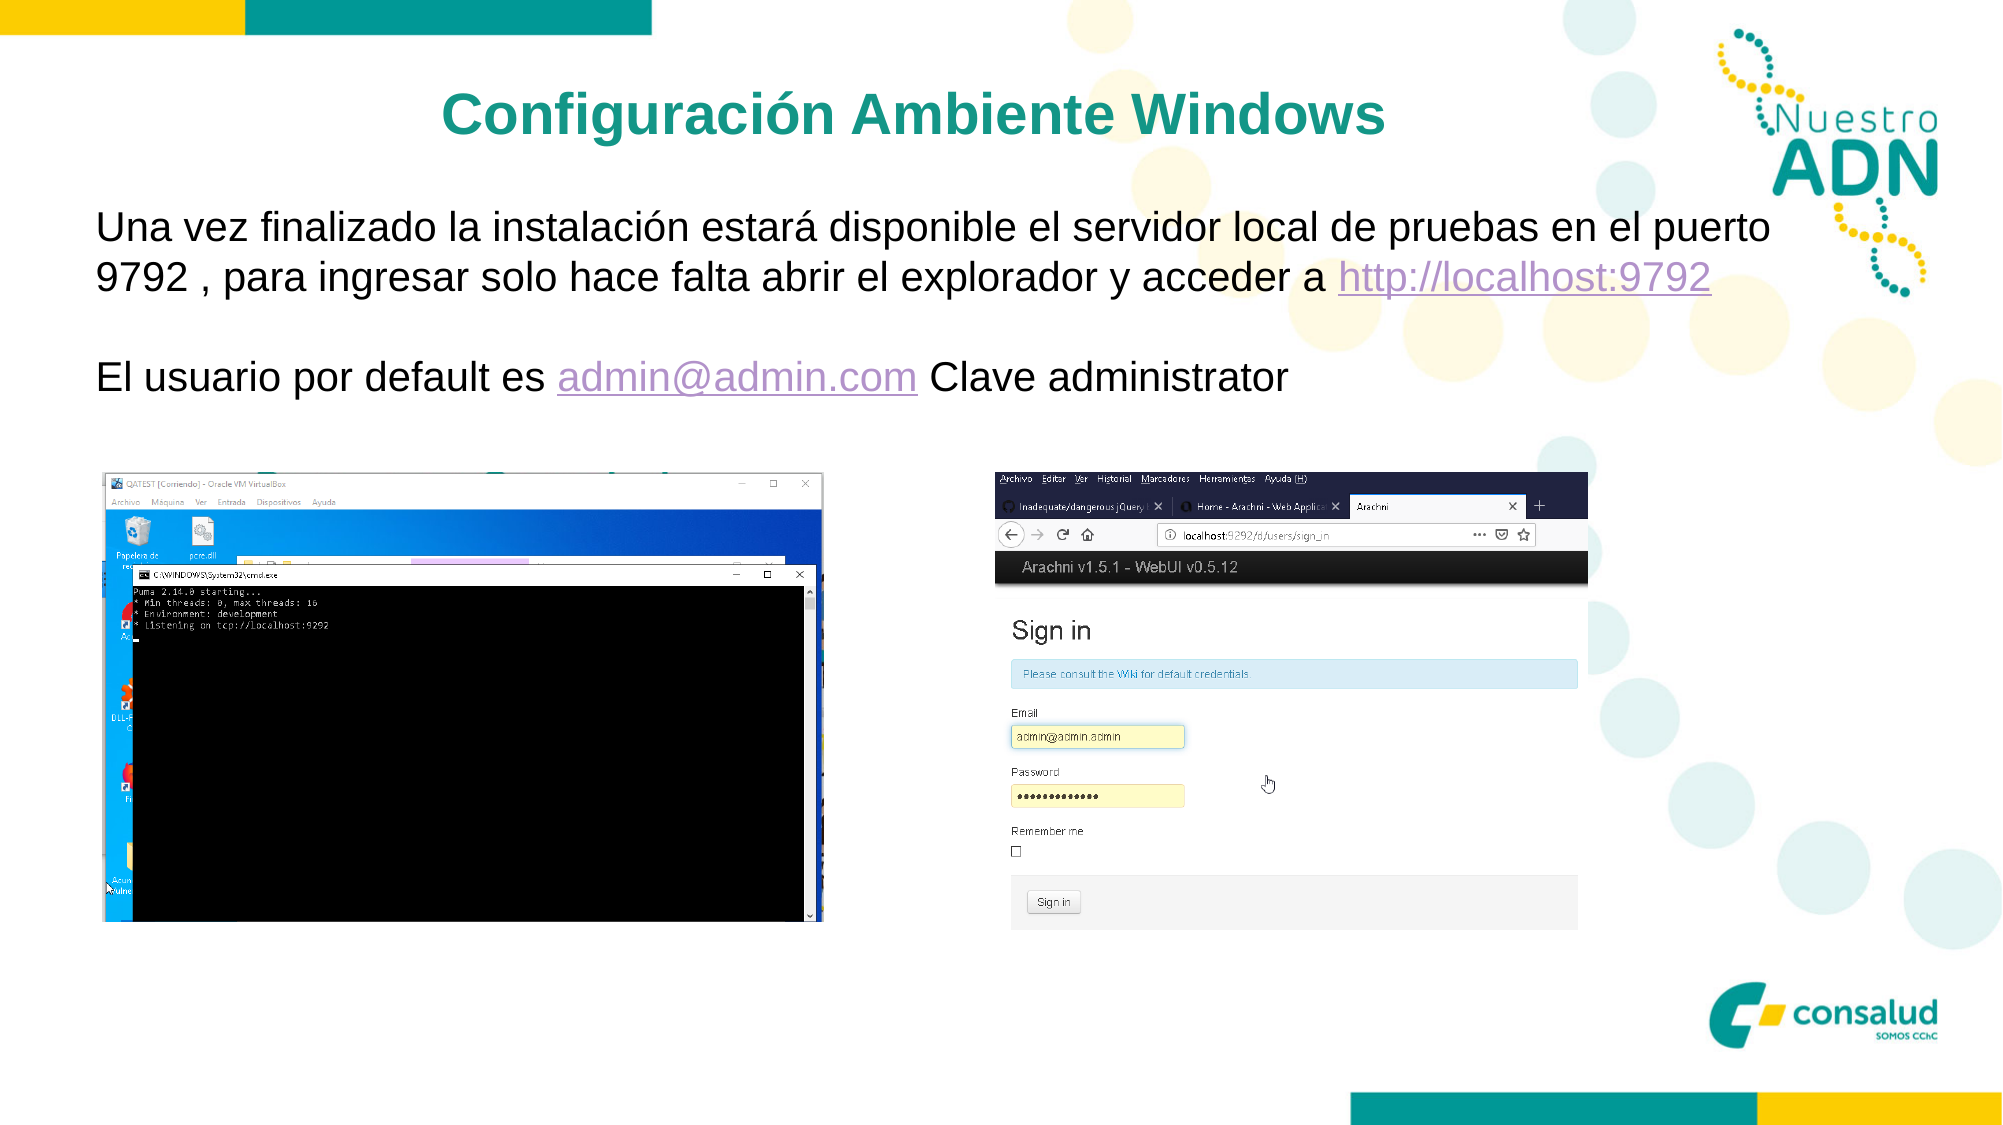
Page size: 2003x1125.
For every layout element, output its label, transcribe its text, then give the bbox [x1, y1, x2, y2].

text_box Una vez finalizado la instalación estará disponible el servidor local de pruebas en el puerto 9792 , para ingresar solo hace falta abrir el explorador y acceder a http://localhost:9792 El usuario por default es admin@admin.com Clave administrator [80, 192, 1880, 408]
text_box Configuración Ambiente Windows [102, 68, 1727, 154]
picture [0, 0, 2003, 1125]
